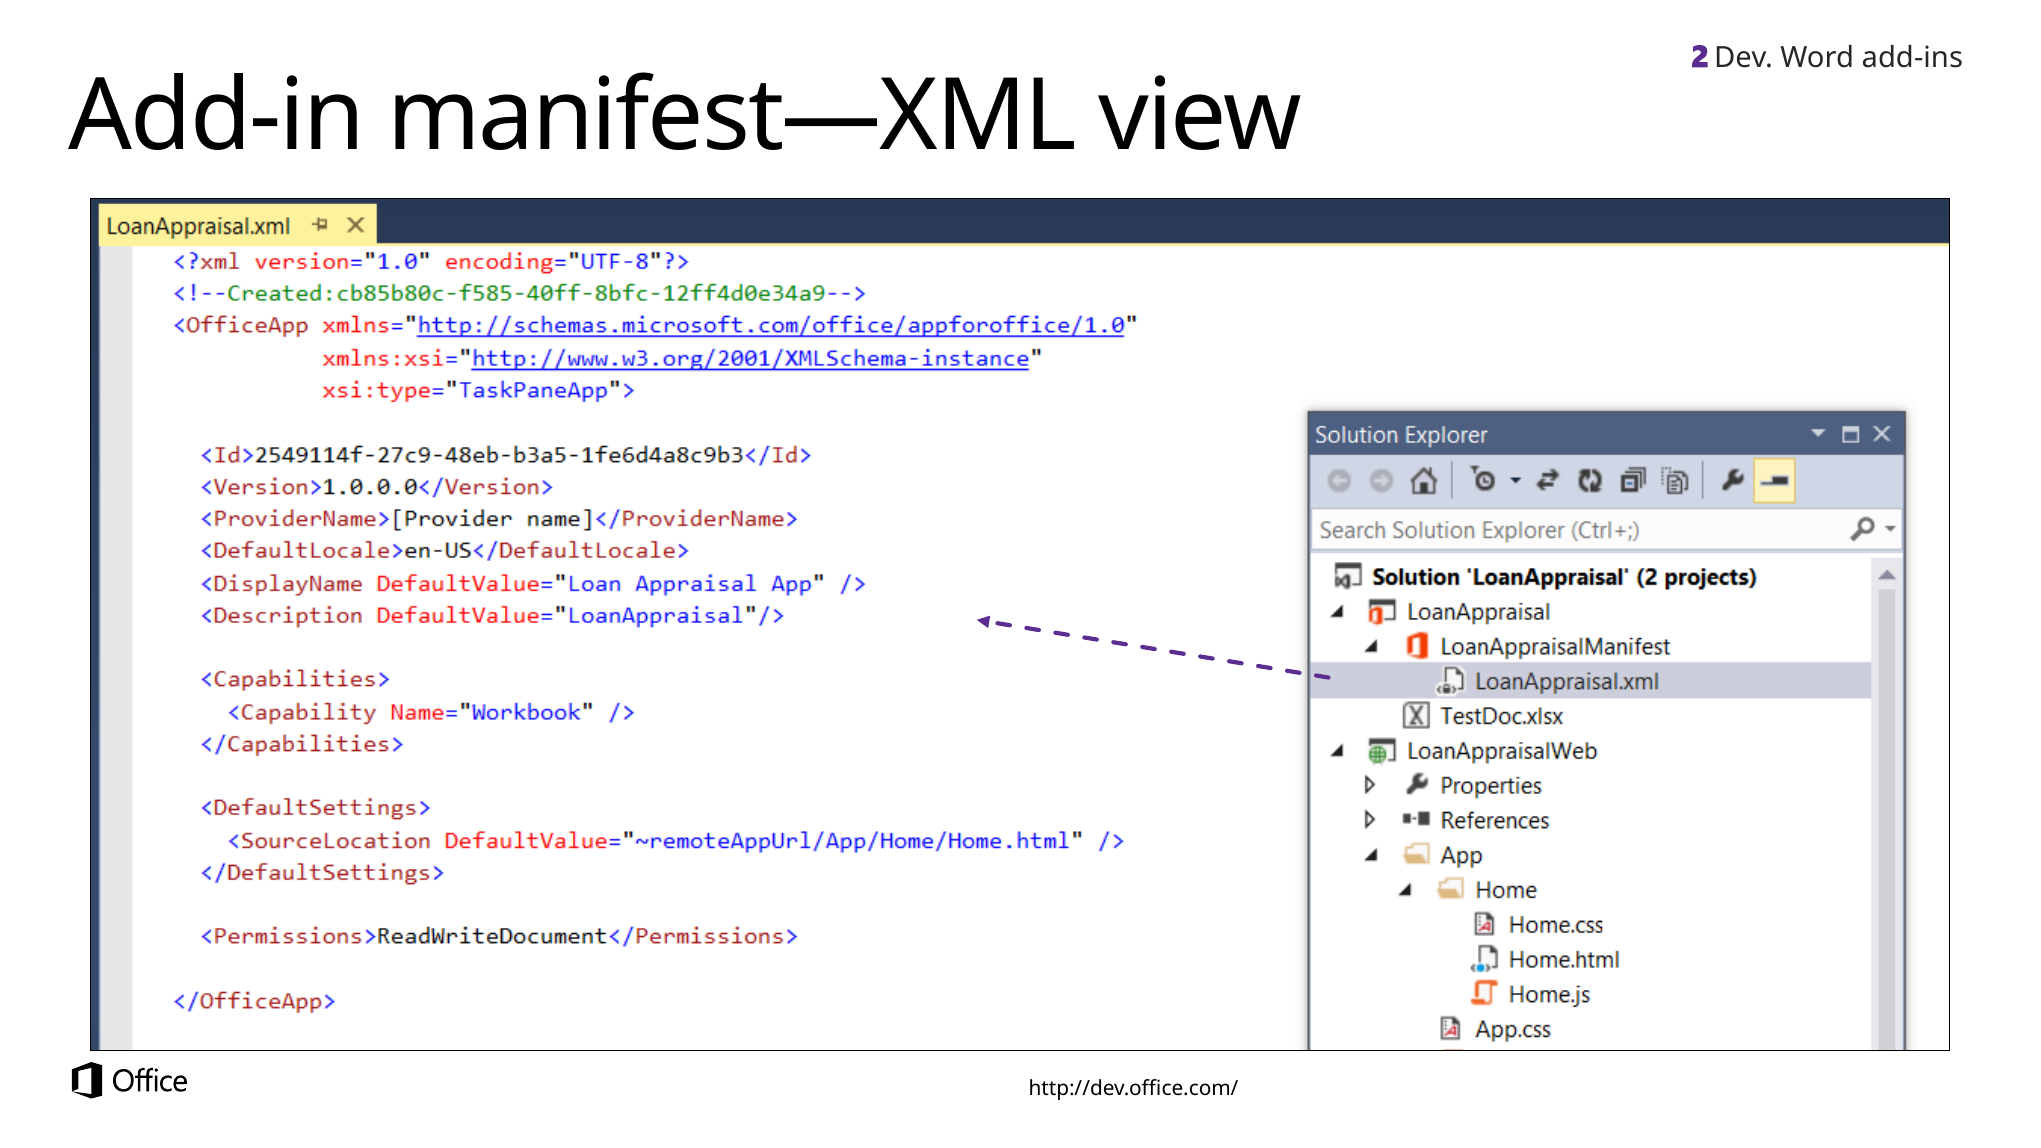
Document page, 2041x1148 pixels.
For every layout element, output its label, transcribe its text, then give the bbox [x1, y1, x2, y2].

title Add-in manifest—XML view [45, 48, 1996, 199]
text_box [976, 619, 1329, 678]
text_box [1690, 27, 2026, 75]
picture [90, 198, 1950, 1051]
